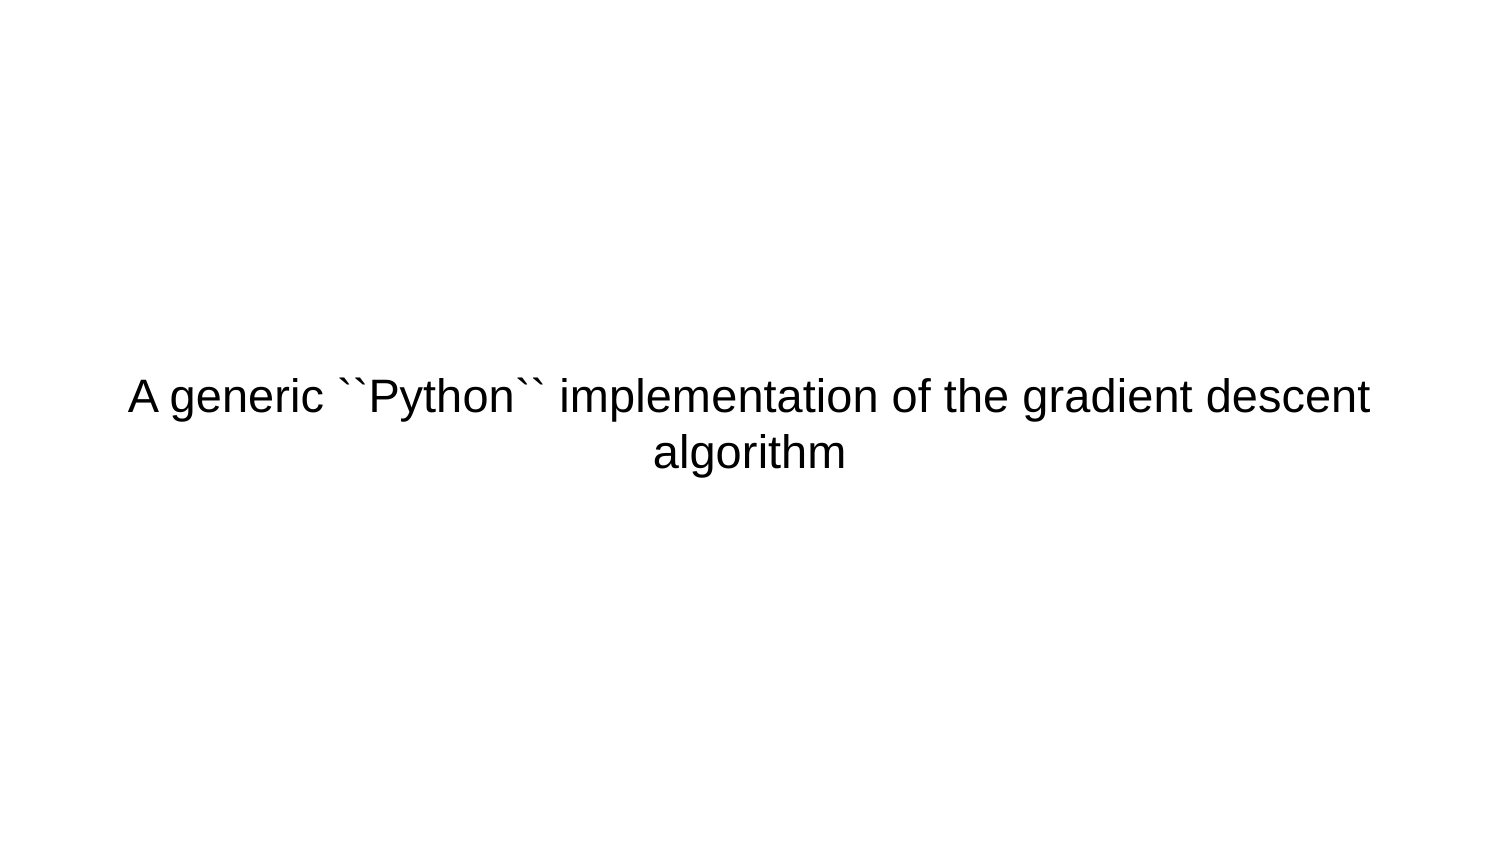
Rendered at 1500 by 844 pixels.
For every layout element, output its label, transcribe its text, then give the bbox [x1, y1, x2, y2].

title A generic ``Python`` implementation of the gradient descent algorithm [50, 352, 1450, 492]
